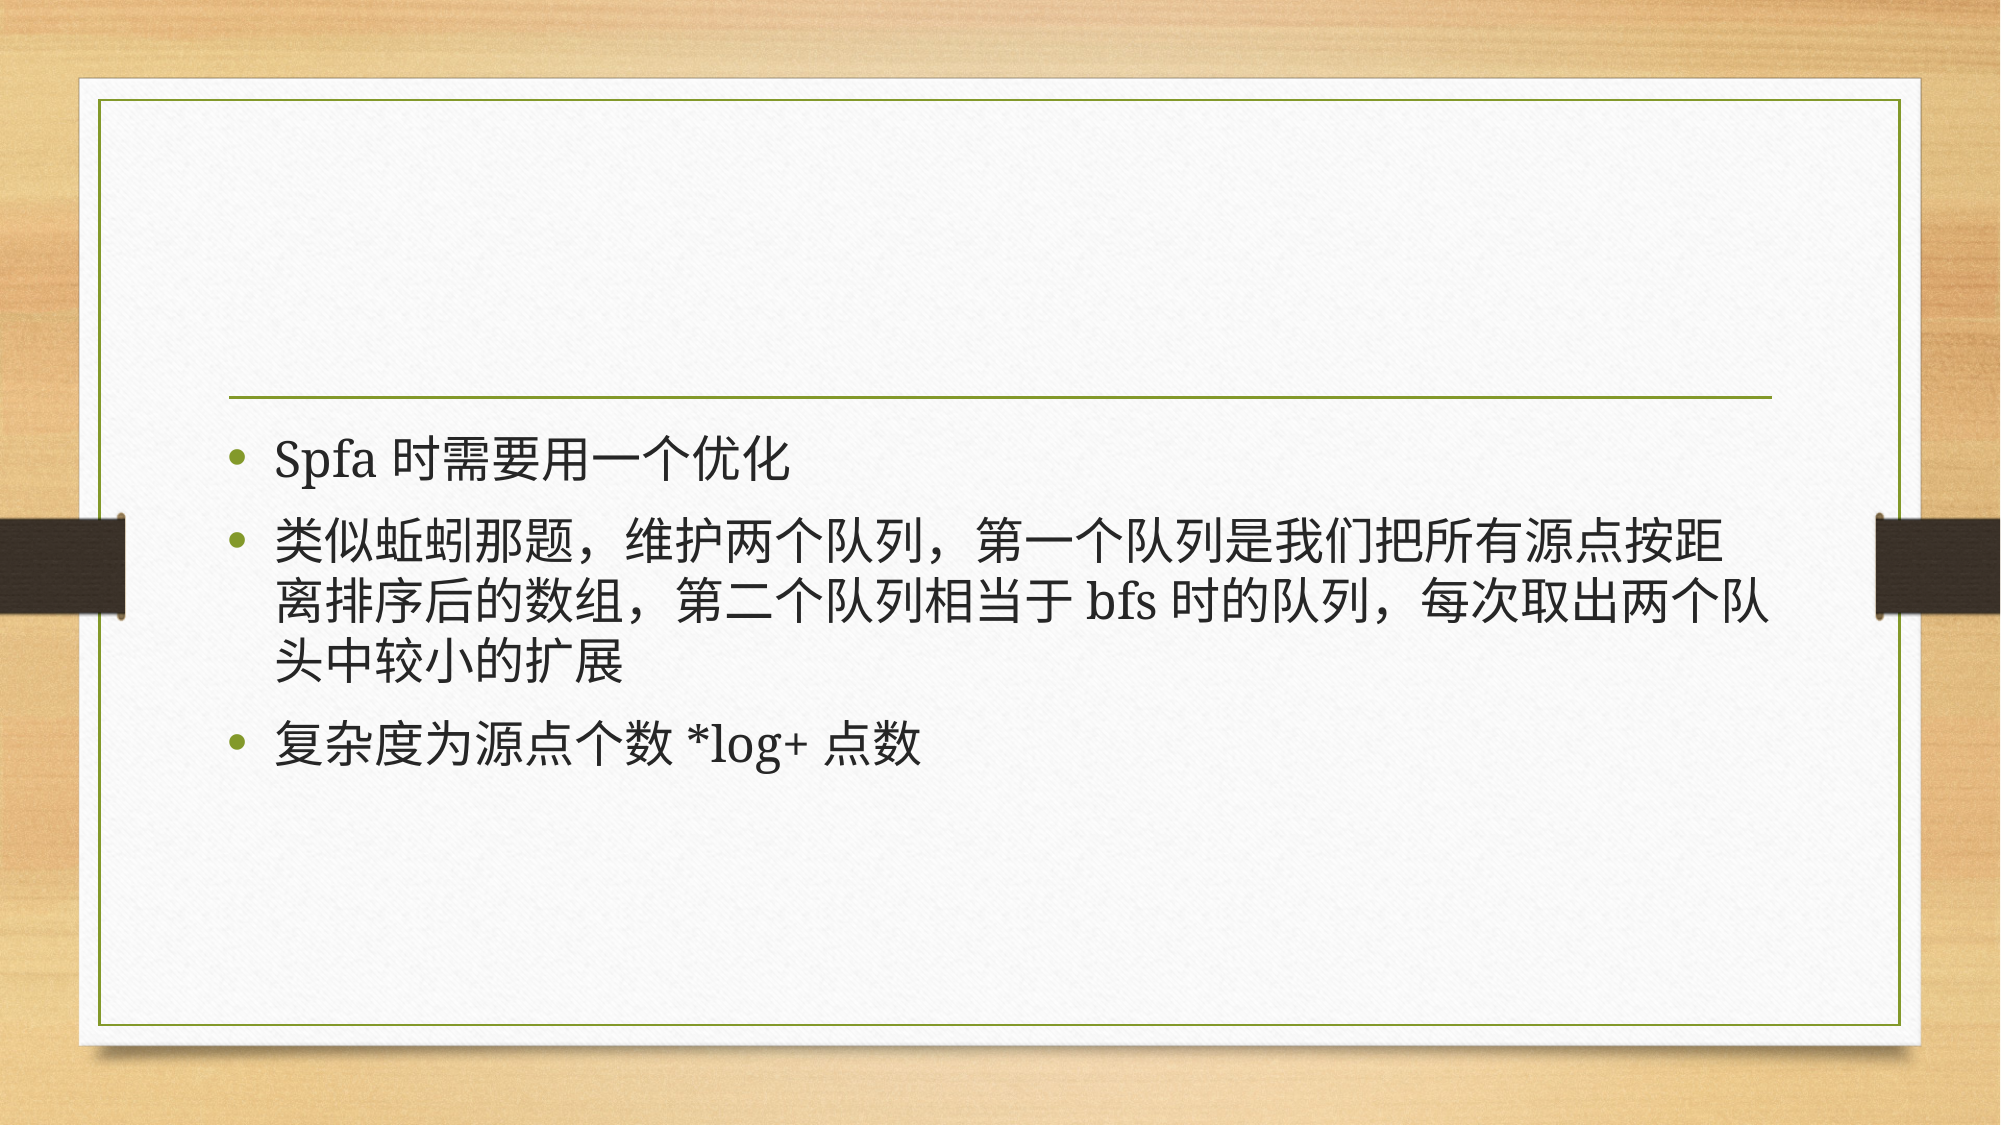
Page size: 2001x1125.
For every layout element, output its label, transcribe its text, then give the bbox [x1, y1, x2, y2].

list Spfa时需要用一个优化 类似蚯蚓那题，维护两个队列，第一个队列是我们把所有源点按距离排序后的数组，第二个队列相当于bfs时的队列，每次取出两个队头中较小的扩展 复杂度为源点个数*log+点数 [212, 419, 1788, 964]
picture [0, 0, 2001, 1125]
